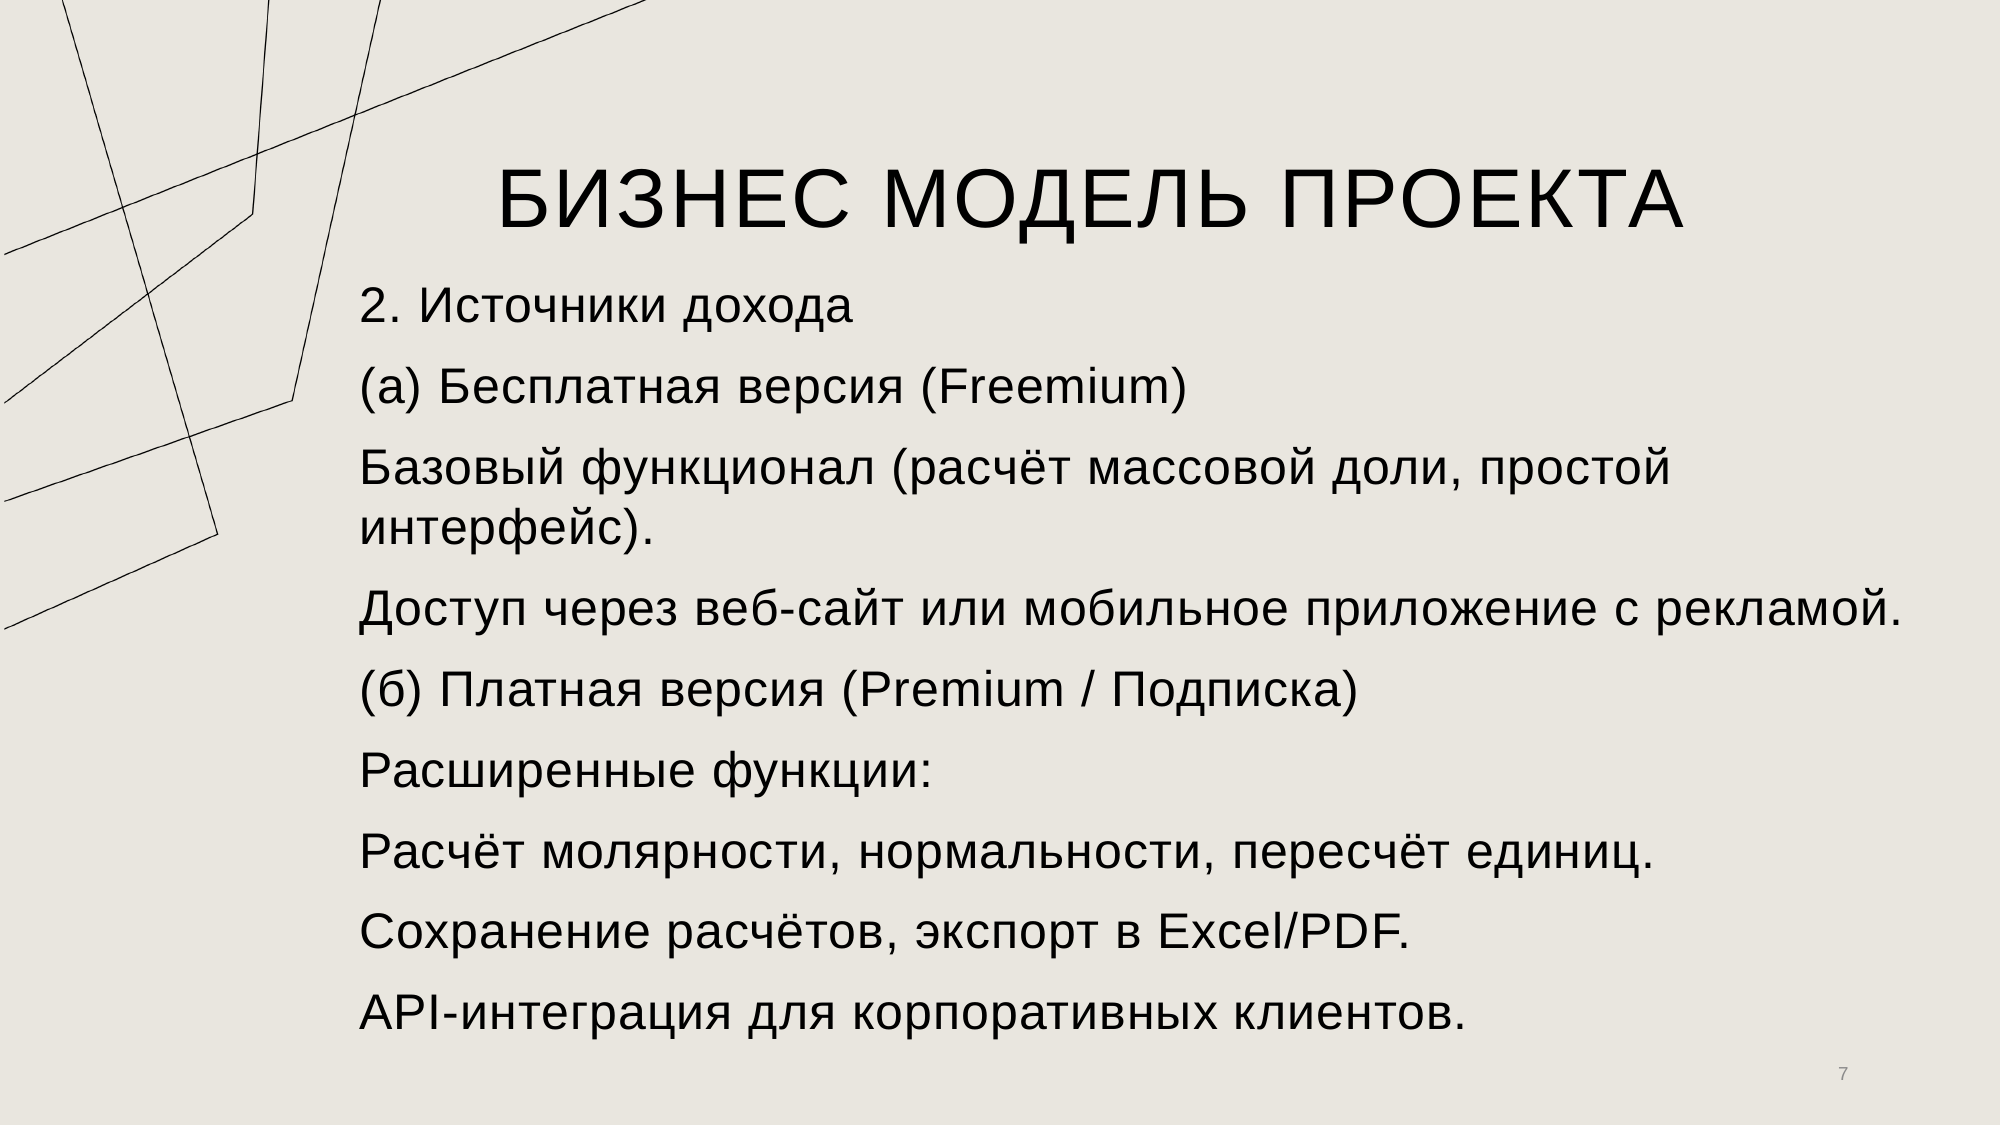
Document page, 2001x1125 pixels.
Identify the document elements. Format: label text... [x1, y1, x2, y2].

title Бизнес модель проекта [481, 93, 1863, 254]
picture [4, 0, 676, 642]
slide_number 7 [1701, 1042, 1864, 1103]
list 2. Источники дохода (а) Бесплатная версия (Freemium) Базовый функционал (расчёт массовой доли, простой интерфейс). Доступ через веб-сайт или мобильное приложение с рекламой. (б) Платная версия (Premium / Подписка) Расширенные функции: Расчёт молярности, нормальности, пересчёт единиц. Сохранение расчётов, экспорт в Excel/PDF. API-интеграция для корпоративных клиентов. [344, 272, 1963, 1064]
